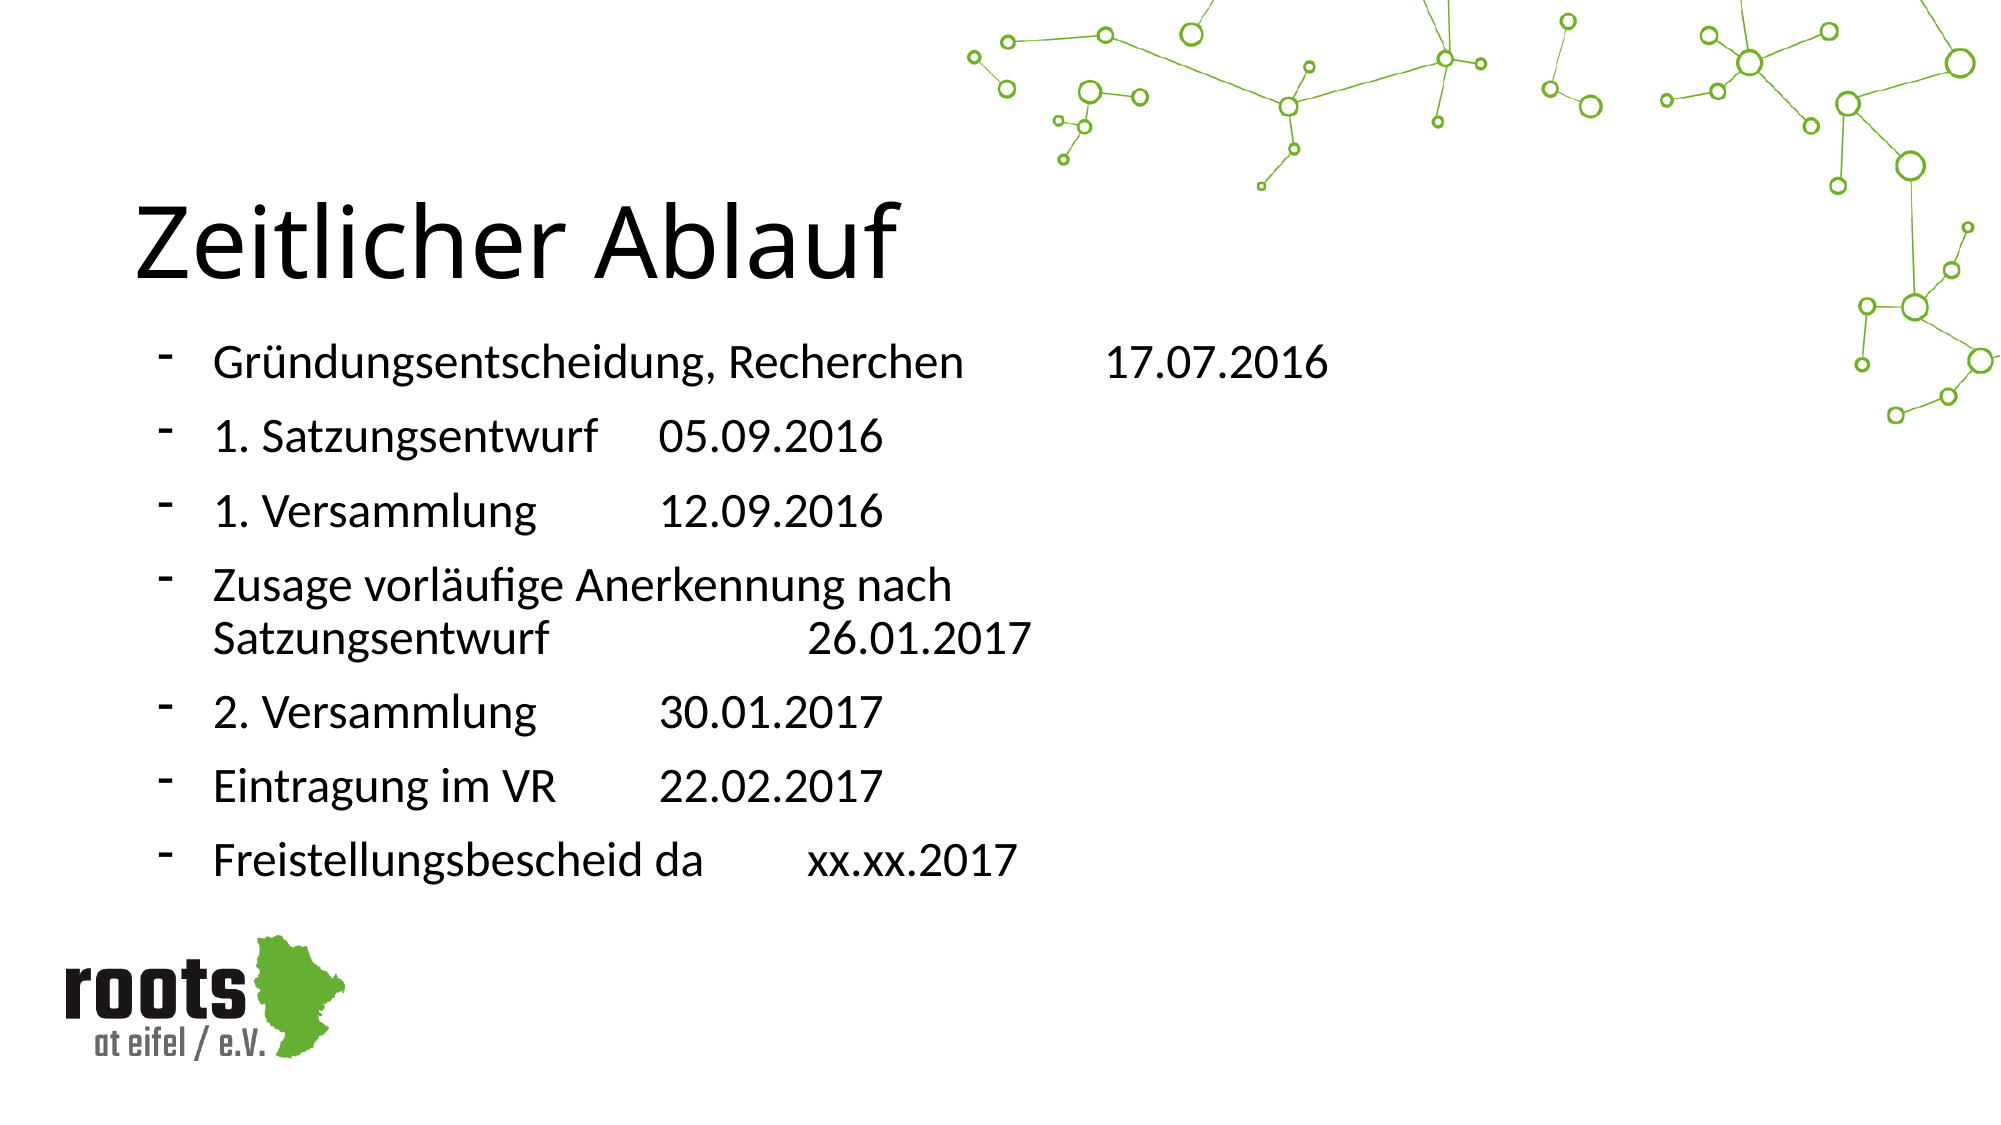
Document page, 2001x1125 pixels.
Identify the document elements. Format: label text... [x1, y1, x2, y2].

subtitle Gründungsentscheidung, Recherchen 17.07.2016 1. Satzungsentwurf 05.09.2016 1. Versammlung 12.09.2016 Zusage vorläufige Anerkennung nach Satzungsentwurf 26.01.2017 2. Versammlung 30.01.2017 Eintragung im VR 22.02.2017 Freistellungsbescheid da xx.xx.2017 [142, 328, 1620, 900]
picture [66, 935, 345, 1061]
picture [967, 0, 2000, 424]
title Zeitlicher Ablauf [119, 159, 967, 308]
